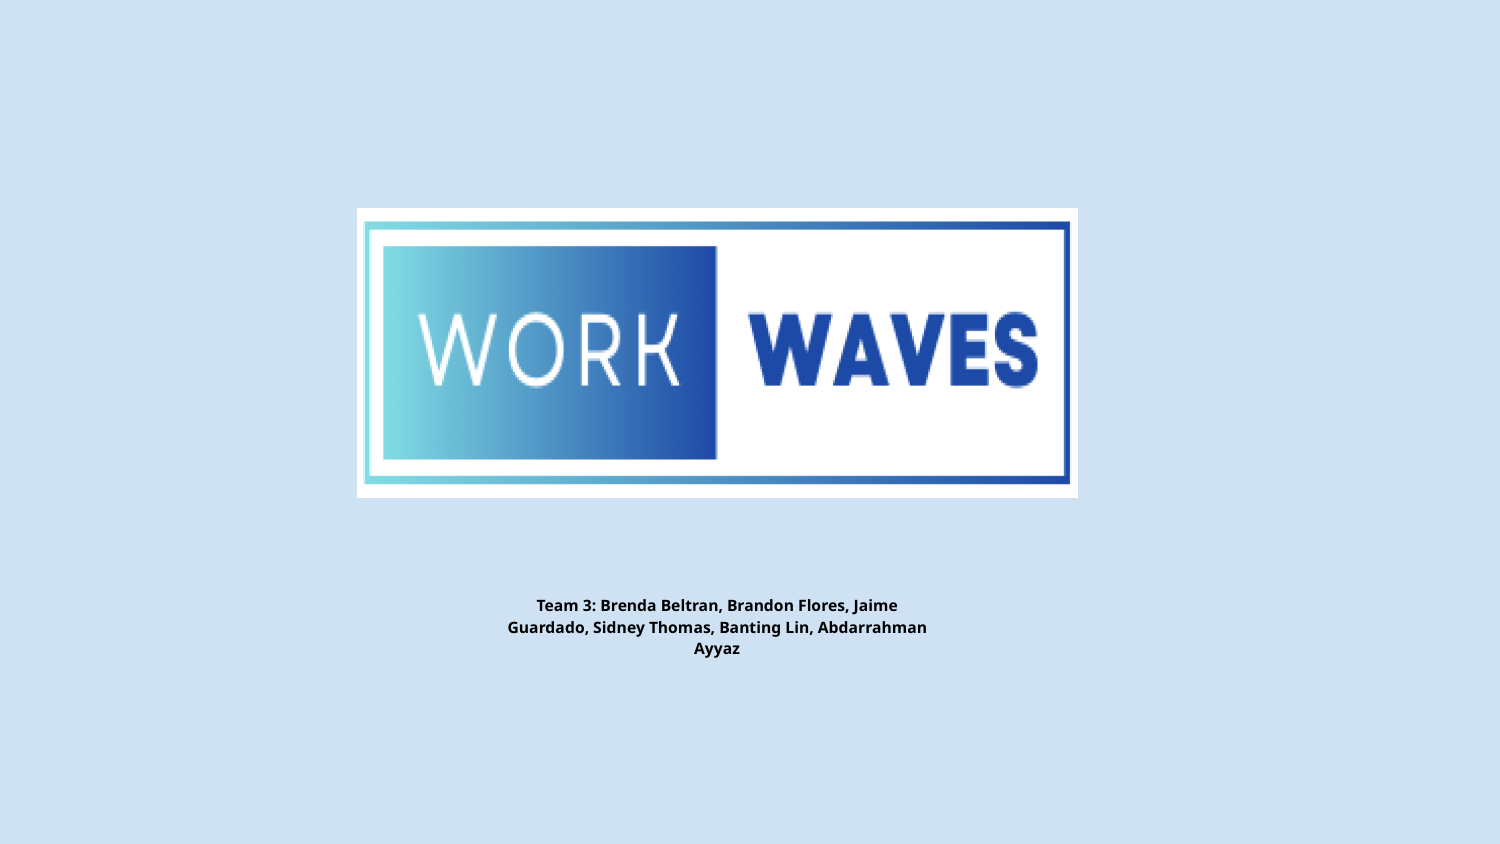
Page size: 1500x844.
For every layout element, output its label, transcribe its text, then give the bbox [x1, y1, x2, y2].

picture [356, 208, 1078, 499]
subtitle Team 3: Brenda Beltran, Brandon Flores, Jaime Guardado, Sidney Thomas, Banting Lin, Abdarrahman Ayyaz [480, 558, 954, 675]
